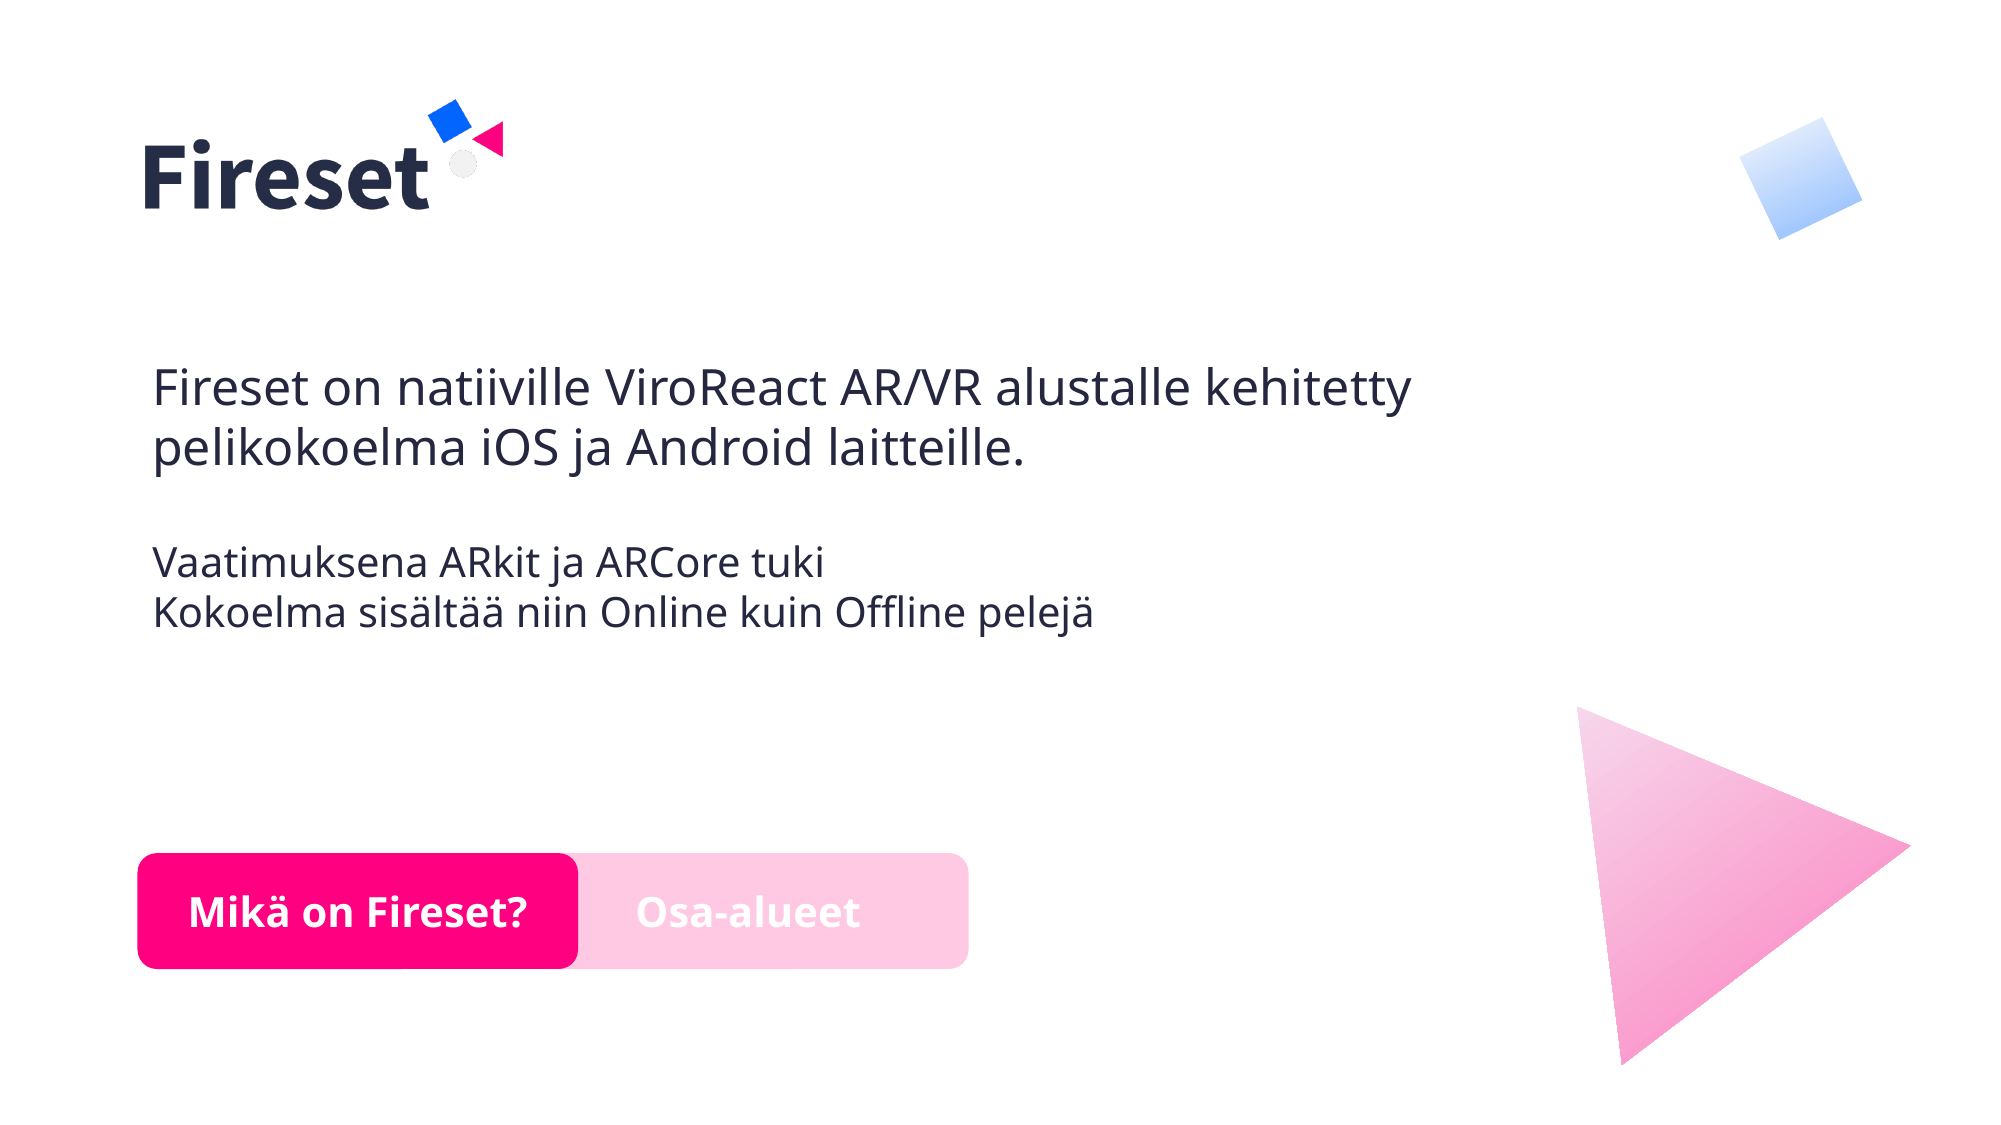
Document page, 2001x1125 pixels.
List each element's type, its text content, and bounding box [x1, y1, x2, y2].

text_box [1737, 115, 1864, 242]
picture [137, 99, 503, 241]
text_box Mikä on Fireset? [136, 852, 580, 971]
text_box [1576, 705, 1913, 1067]
text_box Fireset on natiiville ViroReact AR/VR alustalle kehitetty pelikokoelma iOS ja Android laitteille. Vaatimuksena ARkit ja ARCore tuki Kokoelma sisältää niin Online kuin Offline pelejä [137, 348, 1724, 733]
text_box Osa-alueet [559, 852, 970, 971]
